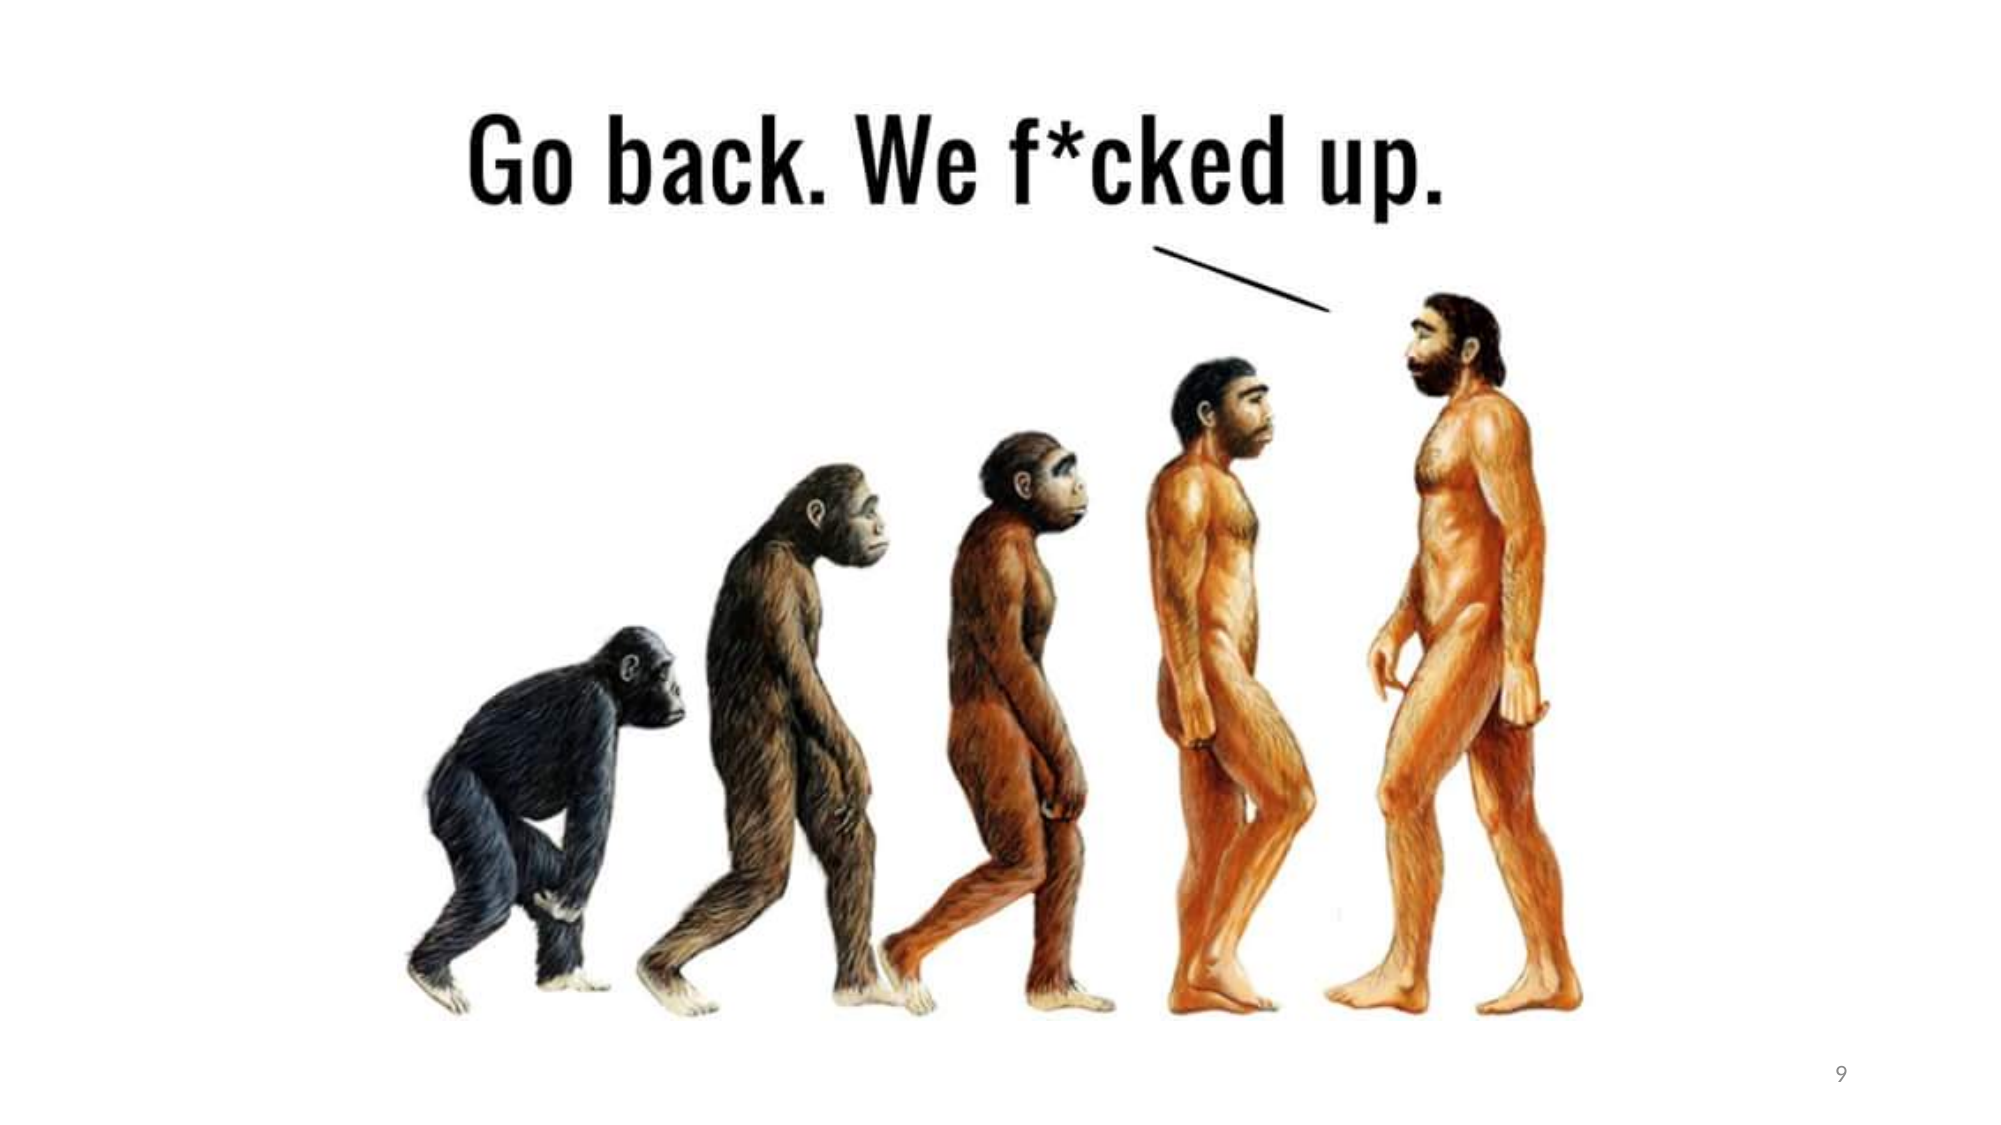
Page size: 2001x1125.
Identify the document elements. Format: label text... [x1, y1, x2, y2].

picture [397, 104, 1603, 1021]
slide_number 9 [1412, 1042, 1863, 1103]
